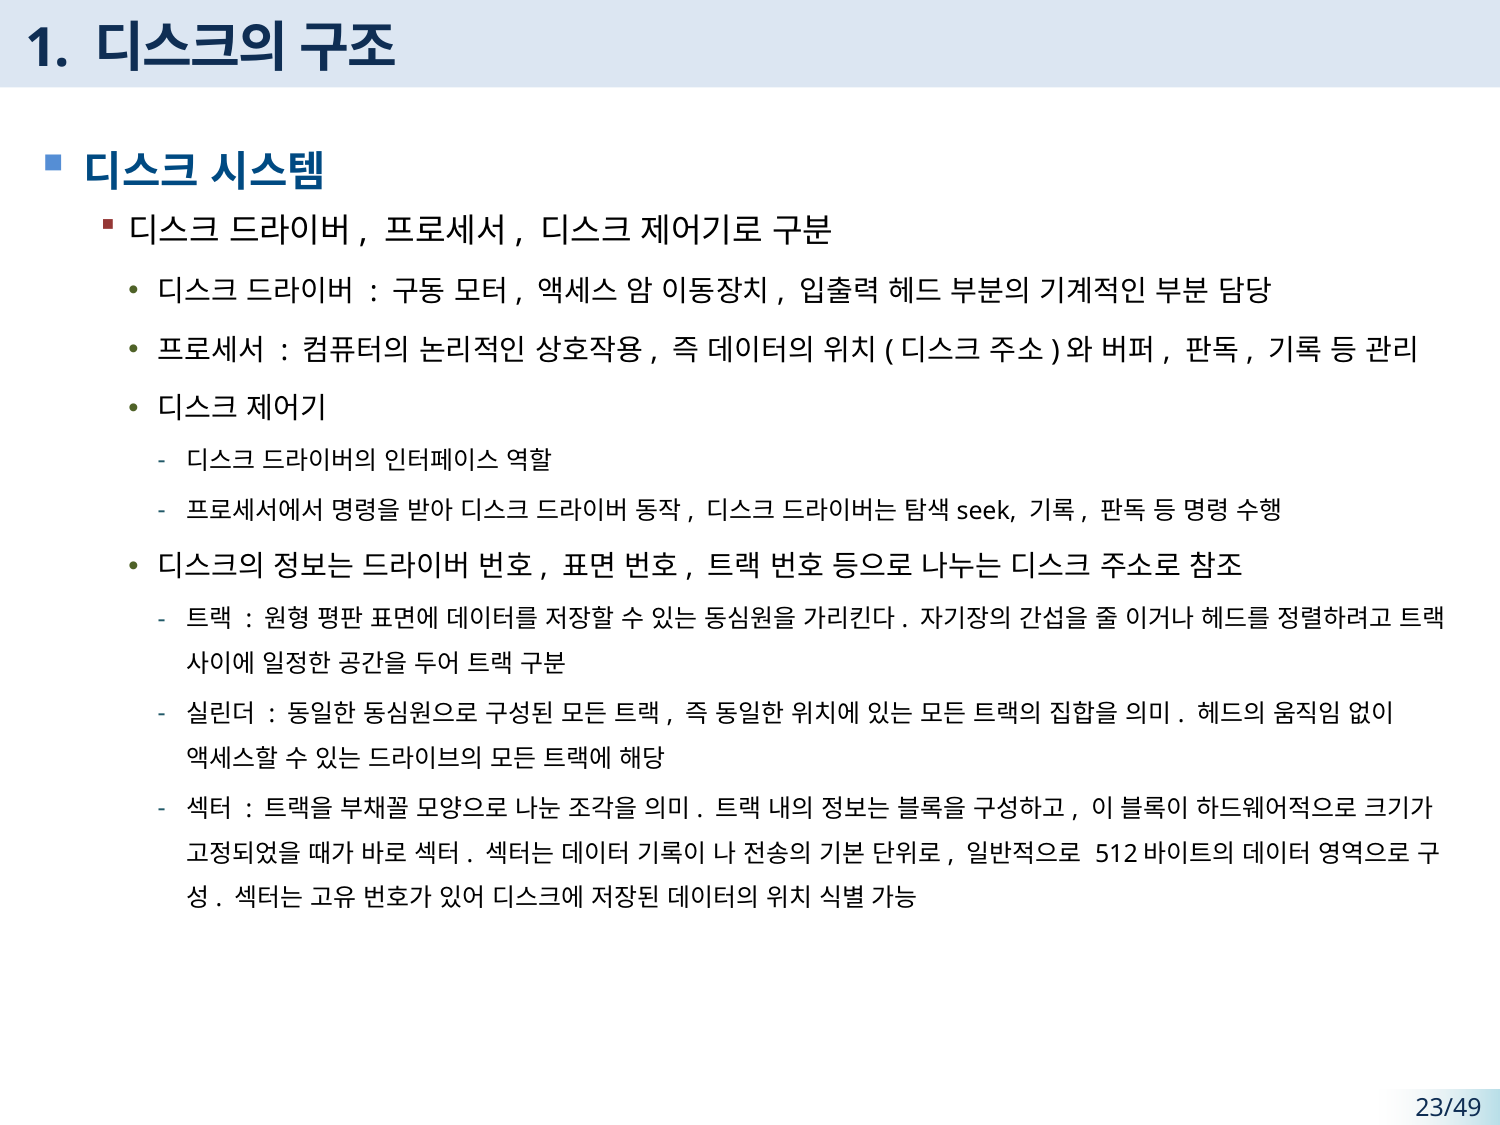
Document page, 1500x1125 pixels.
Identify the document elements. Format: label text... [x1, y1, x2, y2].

list 디스크 시스템 디스크 드라이버, 프로세서, 디스크 제어기로 구분 디스크 드라이버 : 구동 모터, 액세스 암 이동장치, 입출력 헤드 부분의 기계적인 부분 담당 프로세서 : 컴퓨터의 논리적인 상호작용, 즉 데이터의 위치(디스크 주소)와 버퍼, 판독, 기록 등 관리 디스크 제어기 디스크 드라이버의 인터페이스 역할 프로세서에서 명령을 받아 디스크 드라이버 동작, 디스크 드라이버는 탐색seek, 기록, 판독 등 명령 수행 디스크의 정보는 드라이버 번호, 표면 번호, 트랙 번호 등으로 나누는 디스크 주소로 참조 트랙 : 원형 평판 표면에 데이터를 저장할 수 있는 동심원을 가리킨다. 자기장의 간섭을 줄 이거나 헤드를 정렬하려고 트랙 사이에 일정한 공간을 두어 트랙 구분 실린더 : 동일한 동심원으로 구성된 모든 트랙, 즉 동일한 위치에 있는 모든 트랙의 집합을 의미. 헤드의 움직임 없이 액세스할 수 있는 드라이브의 모든 트랙에 해당 섹터 : 트랙을 부채꼴 모양으로 나눈 조각을 의미. 트랙 내의 정보는 블록을 구성하고, 이 블록이 하드웨어적으로 크기가 고정되었을 때가 바로 섹터. 섹터는 데이터 기록이 나 전송의 기본 단위로, 일반적으로 512바이트의 데이터 영역으로 구성. 섹터는 고유 번호가 있어 디스크에 저장된 데이터의 위치 식별 가능 [10, 126, 1481, 1057]
title 1. 디스크의 구조 [10, 5, 1437, 84]
